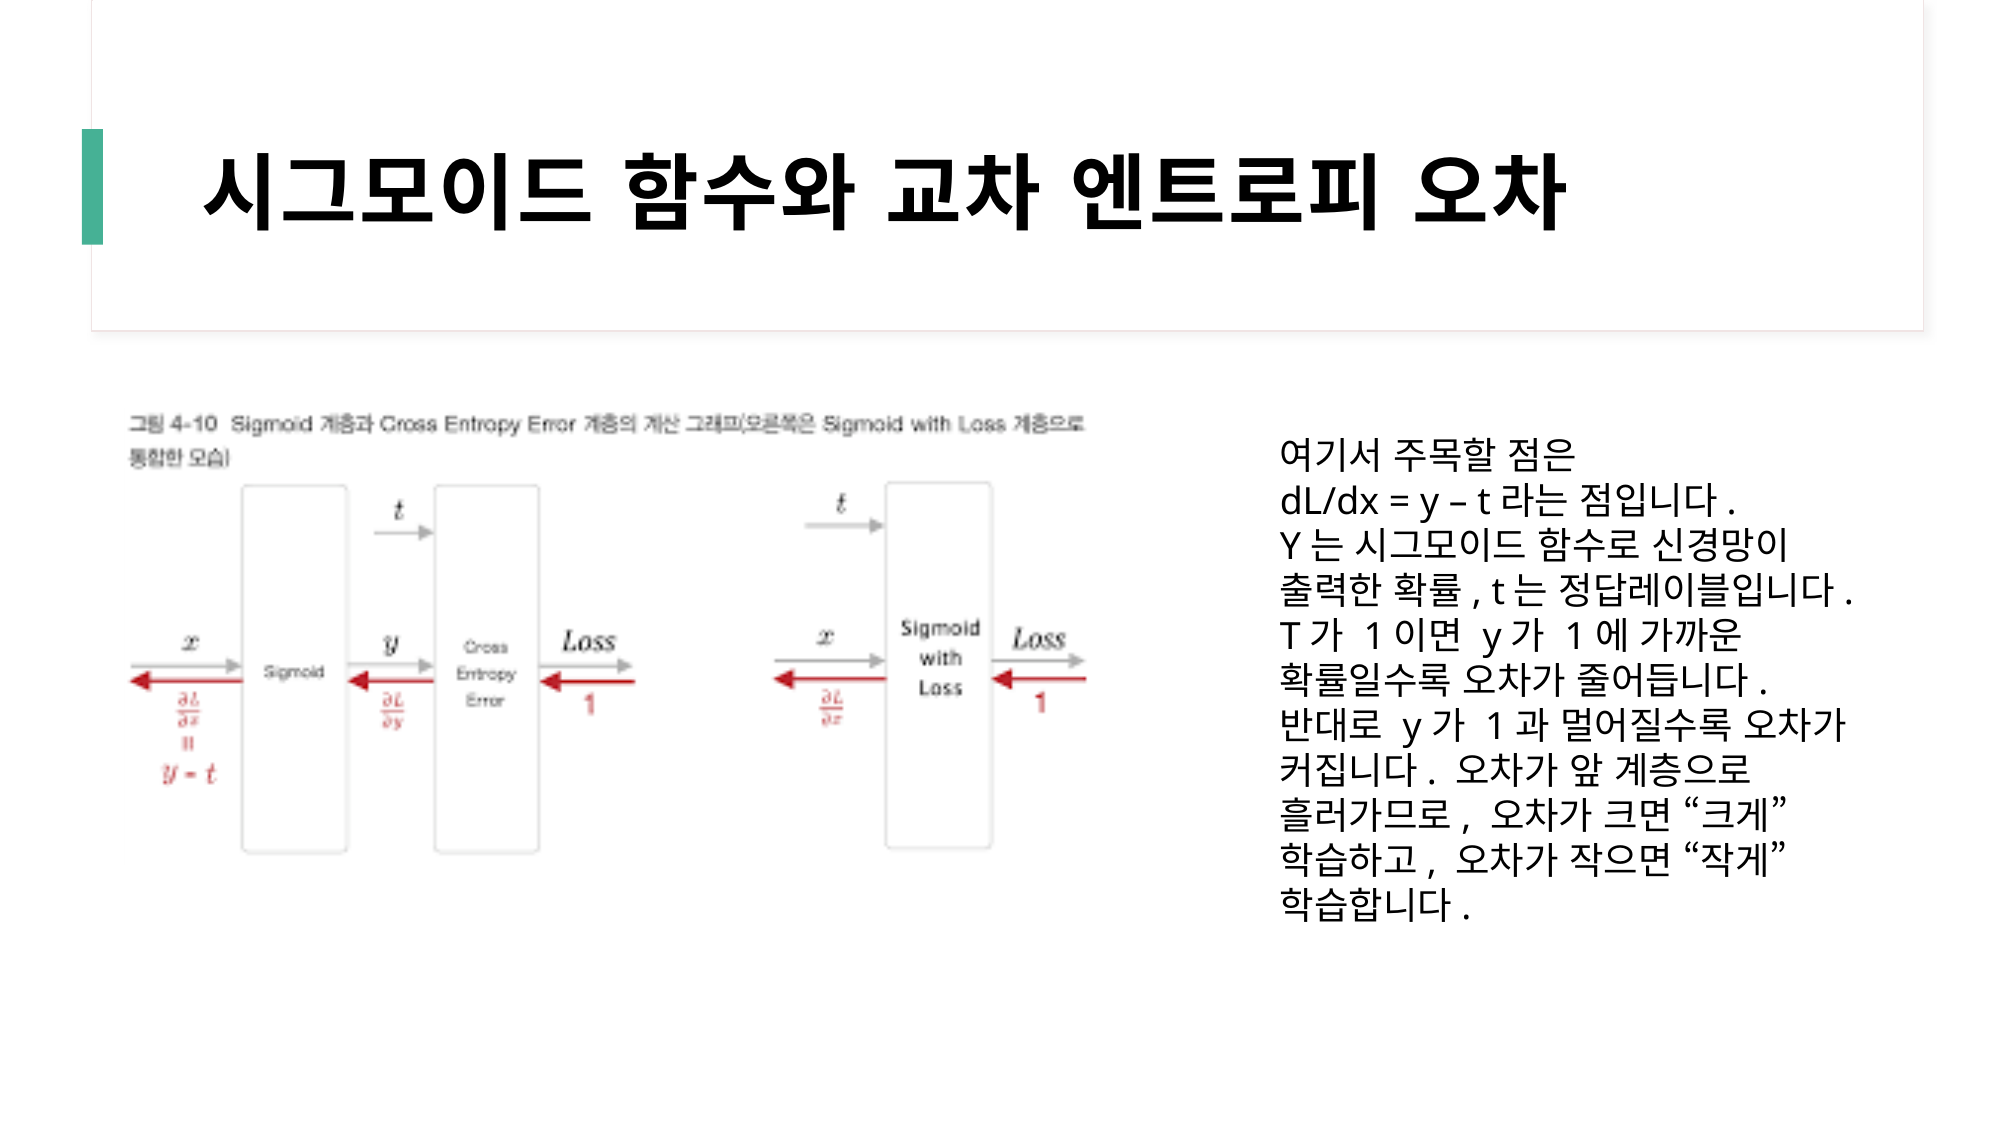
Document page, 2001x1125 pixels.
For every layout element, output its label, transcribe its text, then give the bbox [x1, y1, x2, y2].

text_box 여기서 주목할 점은 dL/dx = y – t라는 점입니다. Y는 시그모이드 함수로 신경망이 출력한 확률, t는 정답레이블입니다. T가 1이면 y가 1에 가까운 확률일수록 오차가 줄어듭니다. 반대로 y가 1과 멀어질수록 오차가 커집니다. 오차가 앞 계층으로 흘러가므로, 오차가 크면 “크게” 학습하고, 오차가 작으면 “작게” 학습합니다. [1265, 424, 1905, 935]
picture [123, 408, 1096, 865]
title 시그모이드 함수와 교차 엔트로피 오차 [183, 90, 1851, 284]
